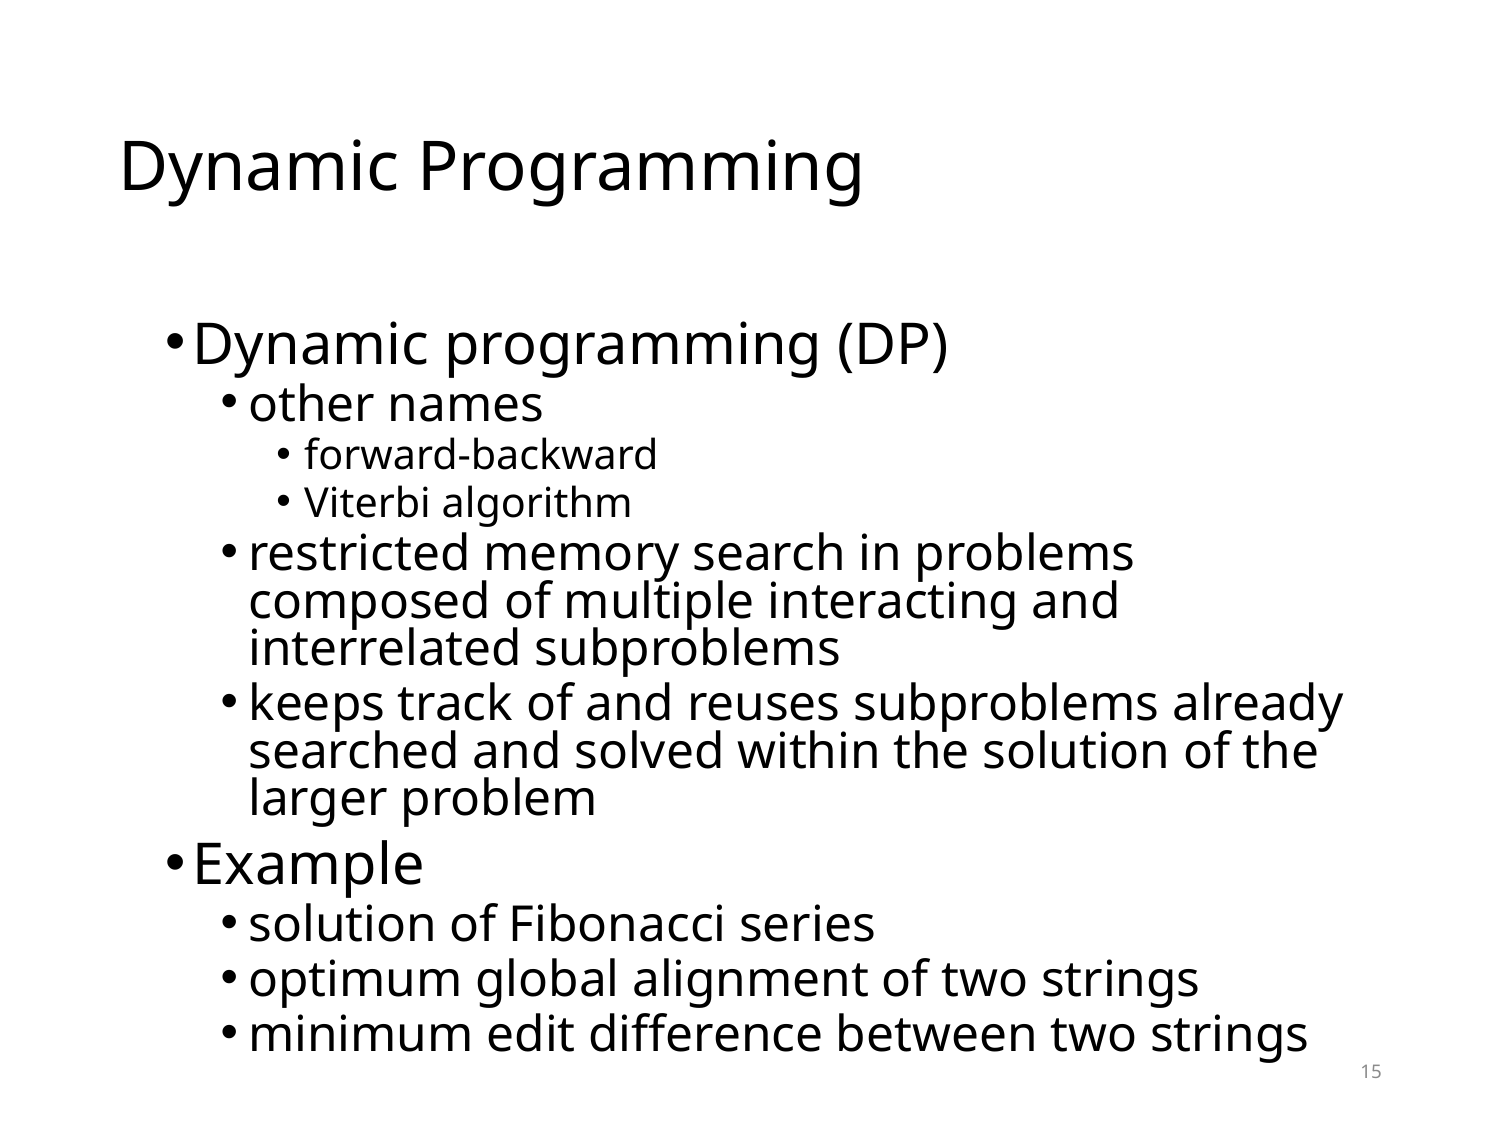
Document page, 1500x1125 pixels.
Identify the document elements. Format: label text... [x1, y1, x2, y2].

title Dynamic Programming [103, 59, 1397, 278]
list Dynamic programming (DP) other names forward-backward Viterbi algorithm restricted memory search in problems composed of multiple interacting and interrelated subproblems keeps track of and reuses subproblems already searched and solved within the solution of the larger problem Example solution of Fibonacci series optimum global alignment of two strings minimum edit difference between two strings [150, 312, 1388, 1071]
slide_number 15 [1059, 1042, 1397, 1103]
